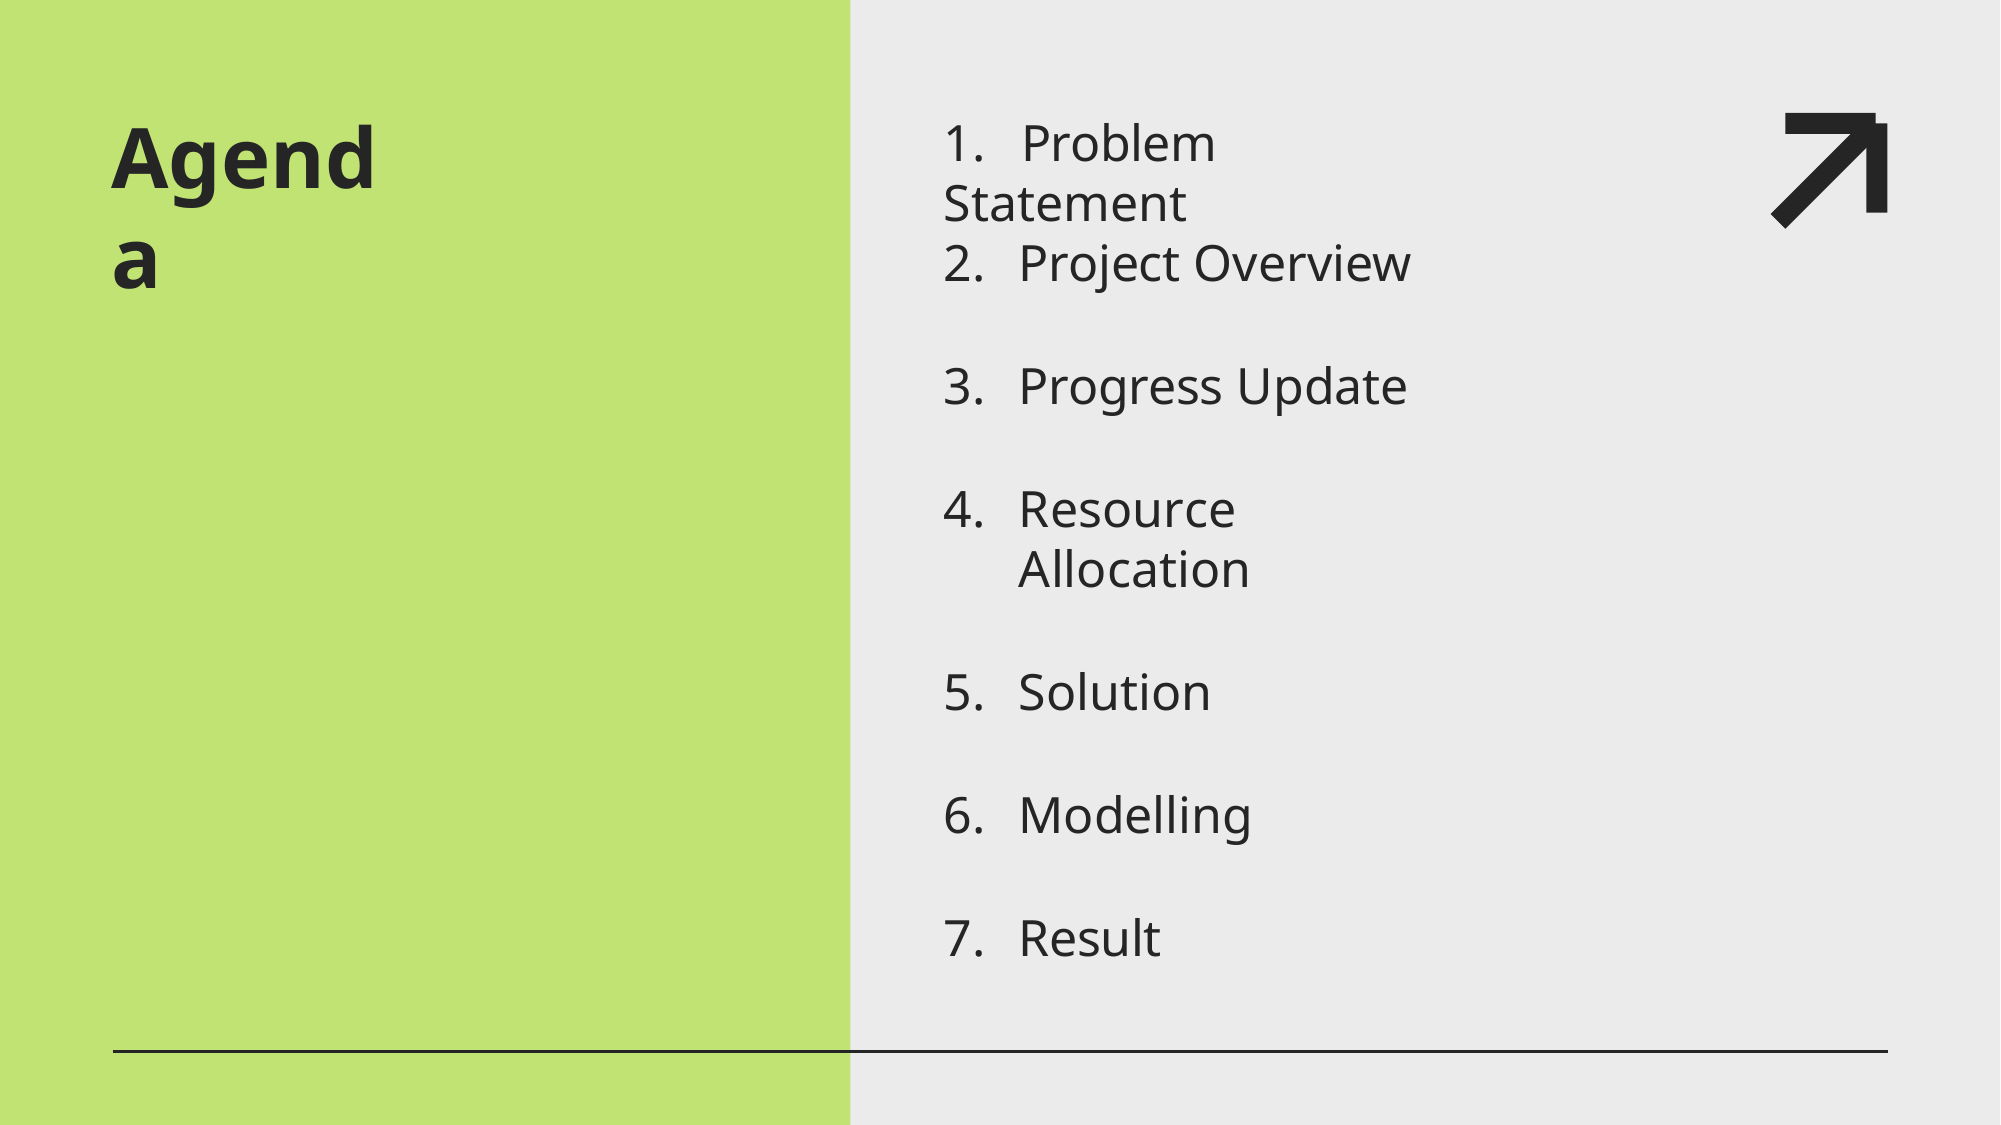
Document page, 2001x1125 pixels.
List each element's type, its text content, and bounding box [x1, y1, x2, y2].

title Agenda [109, 102, 399, 306]
text_box Project Overview Progress Update Resource Allocation Solution Modelling Result [941, 229, 1460, 967]
text_box 1. Problem Statement [941, 109, 1454, 229]
